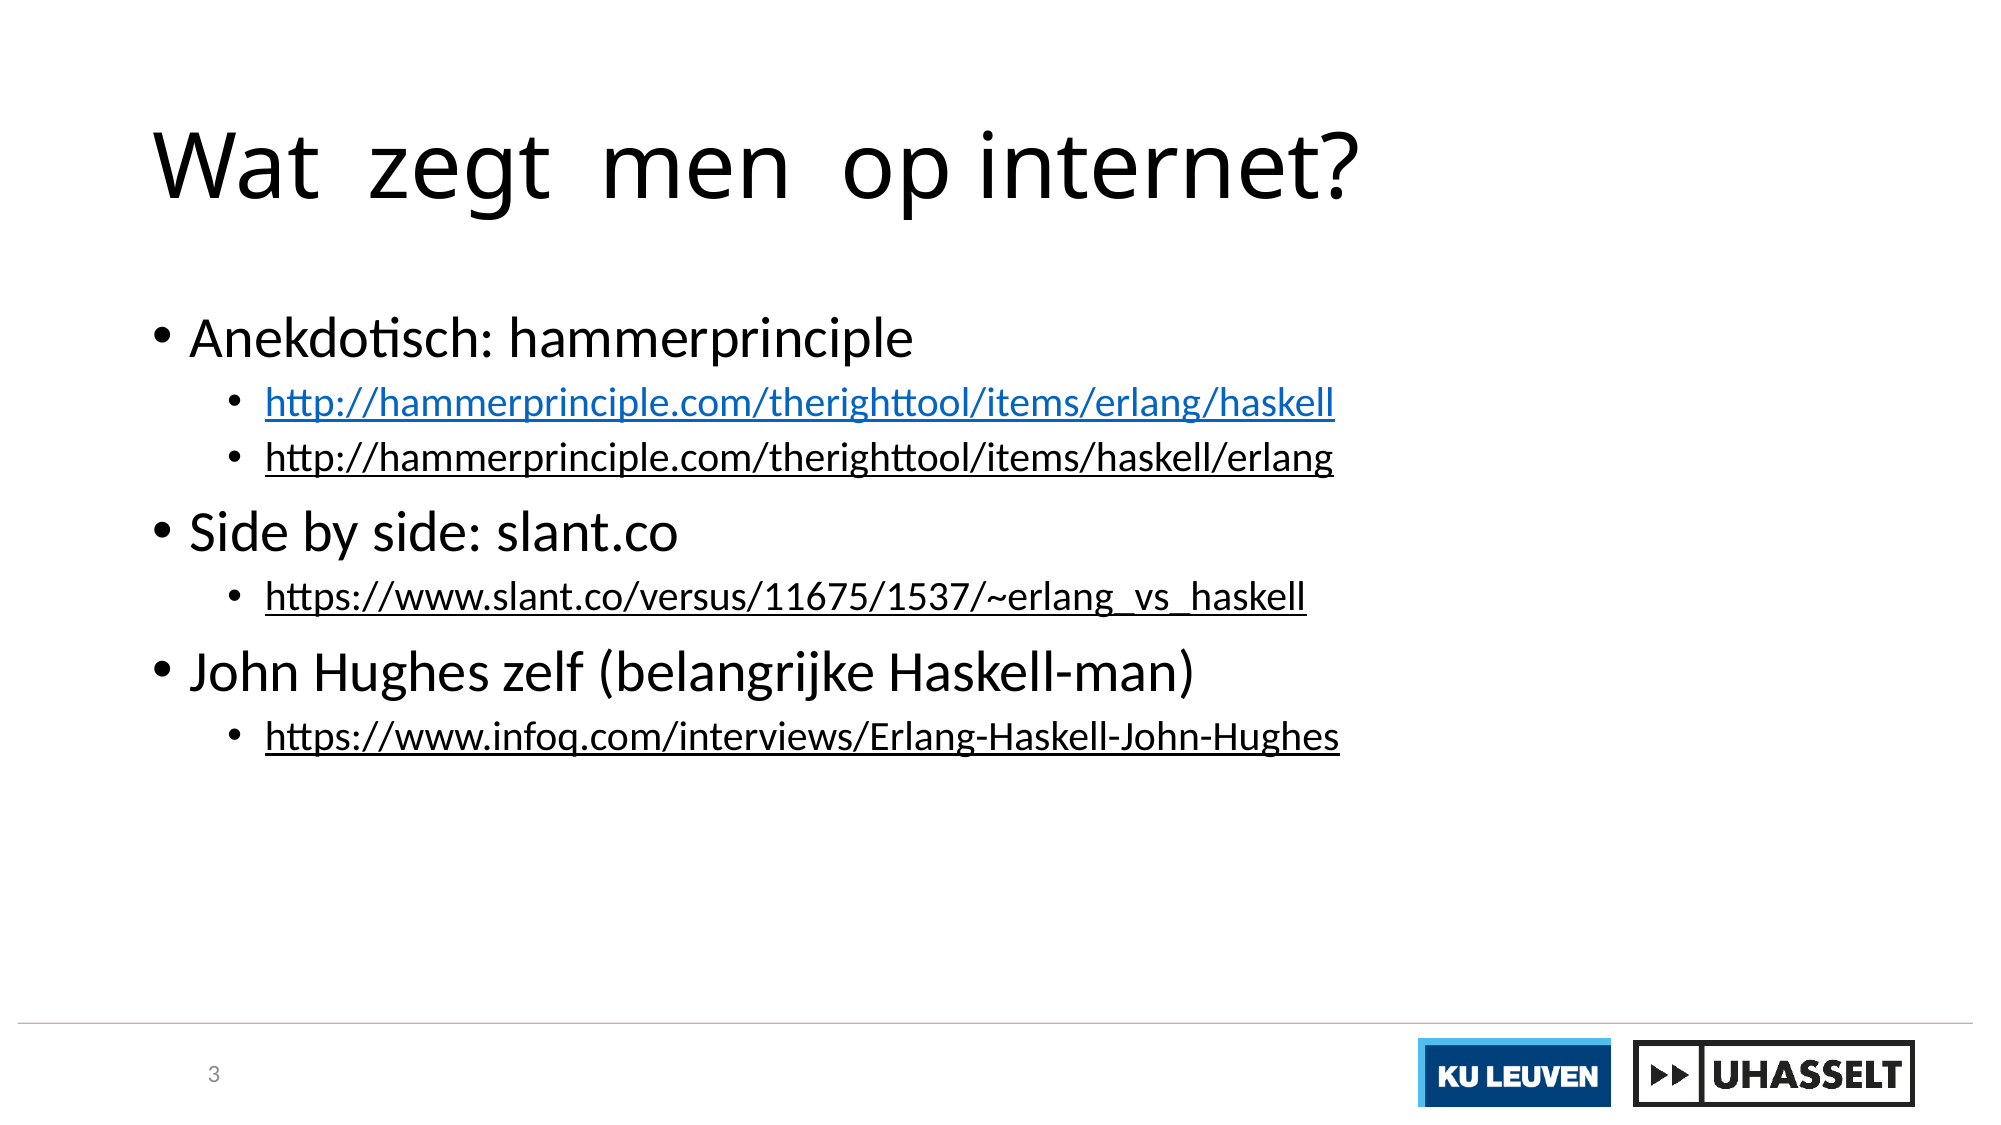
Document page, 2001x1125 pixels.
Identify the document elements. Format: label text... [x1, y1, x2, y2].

picture [1633, 1040, 1915, 1107]
slide_number 3 [139, 1042, 236, 1103]
list Anekdotisch: hammerprinciple http://hammerprinciple.com/therighttool/items/erlang/haskell http://hammerprinciple.com/therighttool/items/haskell/erlang Side by side: slant.co https://www.slant.co/versus/11675/1537/~erlang_vs_haskell John Hughes zelf (belangrijke Haskell-man) https://www.infoq.com/interviews/Erlang-Haskell-John-Hughes [137, 299, 1863, 1014]
title Wat zegt men op internet? [137, 59, 1863, 278]
picture [1418, 1038, 1611, 1107]
